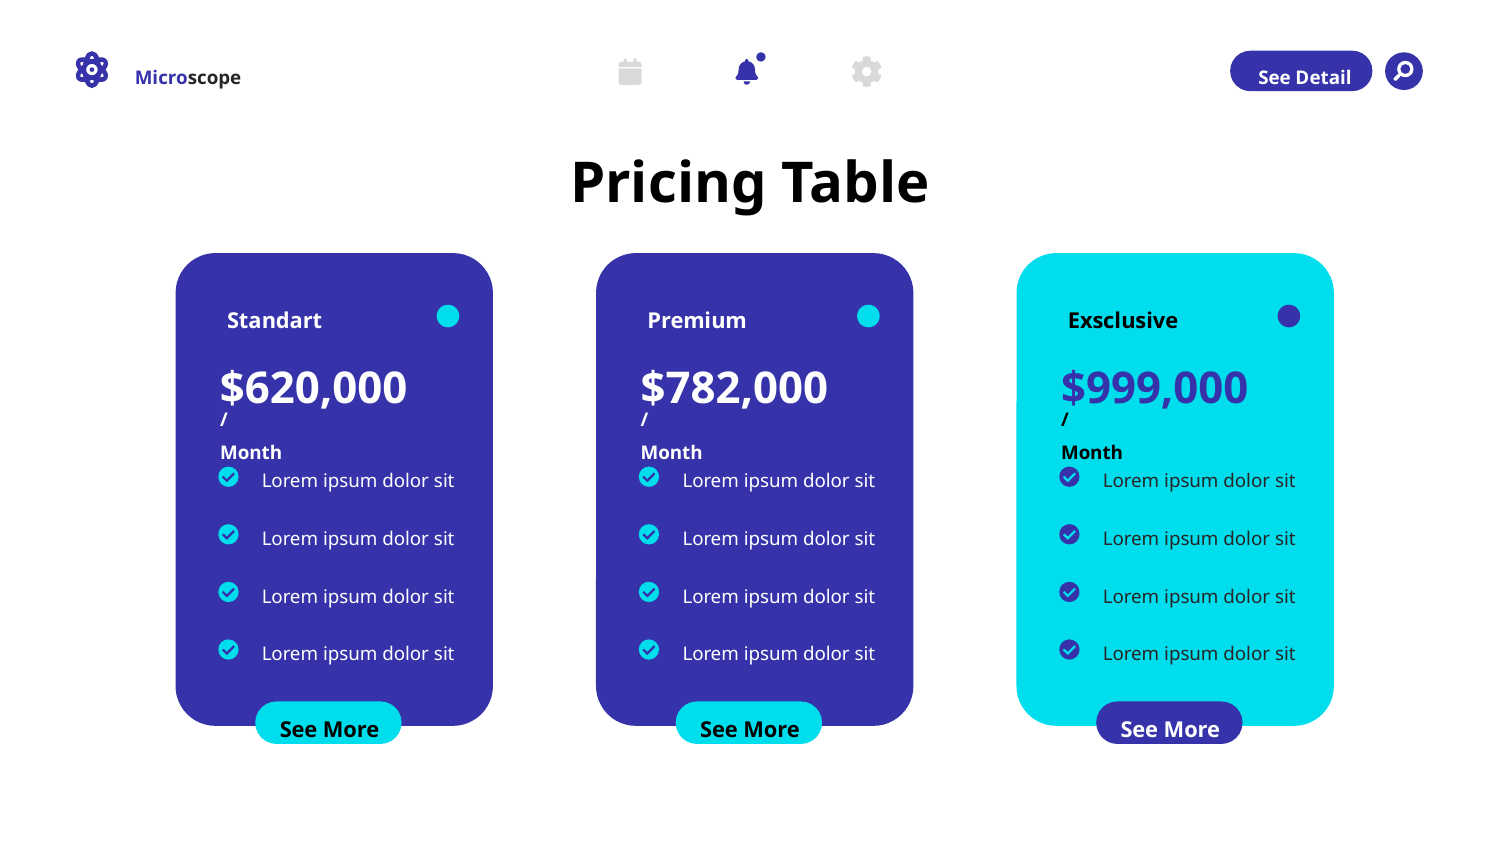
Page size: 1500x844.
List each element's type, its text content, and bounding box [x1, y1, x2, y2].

text_box [1059, 639, 1080, 660]
text_box [638, 524, 660, 545]
text_box [638, 466, 660, 487]
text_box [75, 47, 1423, 94]
text_box Lorem ipsum dolor sit [247, 565, 484, 615]
text_box [1059, 466, 1080, 487]
text_box [594, 252, 915, 727]
text_box [218, 466, 239, 487]
text_box Premium [632, 285, 808, 340]
text_box [218, 639, 239, 660]
text_box [1059, 524, 1080, 545]
text_box See More [263, 694, 396, 749]
text_box /Month [1046, 388, 1145, 471]
text_box [816, 706, 824, 739]
text_box [638, 639, 660, 660]
text_box See More [684, 694, 816, 749]
text_box Lorem ipsum dolor sit [667, 623, 904, 672]
text_box [174, 252, 494, 727]
text_box Exsclusive [1053, 285, 1228, 340]
text_box Lorem ipsum dolor sit [247, 508, 484, 557]
text_box [1015, 252, 1335, 727]
text_box [218, 581, 239, 603]
text_box Lorem ipsum dolor sit [1088, 450, 1325, 499]
text_box Lorem ipsum dolor sit [1088, 623, 1325, 672]
text_box Lorem ipsum dolor sit [247, 450, 484, 499]
text_box Standart [212, 285, 387, 340]
text_box [674, 704, 684, 741]
text_box Lorem ipsum dolor sit [667, 508, 904, 557]
text_box /Month [205, 388, 304, 471]
text_box Lorem ipsum dolor sit [247, 623, 484, 672]
text_box $999,000 [1046, 325, 1295, 420]
text_box Lorem ipsum dolor sit [667, 450, 904, 499]
text_box [435, 303, 461, 329]
text_box [1095, 705, 1104, 741]
text_box [638, 581, 660, 603]
text_box [1059, 581, 1080, 603]
text_box $782,000 [625, 325, 875, 420]
text_box Lorem ipsum dolor sit [667, 565, 904, 615]
text_box [218, 524, 239, 545]
text_box [254, 705, 263, 741]
text_box [396, 706, 403, 739]
text_box Pricing Table [508, 139, 992, 222]
text_box Lorem ipsum dolor sit [1088, 508, 1325, 557]
text_box [1276, 303, 1302, 329]
text_box [856, 303, 881, 329]
text_box See More [1104, 694, 1237, 749]
text_box Lorem ipsum dolor sit [1088, 565, 1325, 615]
text_box $620,000 [205, 325, 454, 420]
text_box [1237, 706, 1244, 739]
text_box /Month [625, 388, 724, 471]
